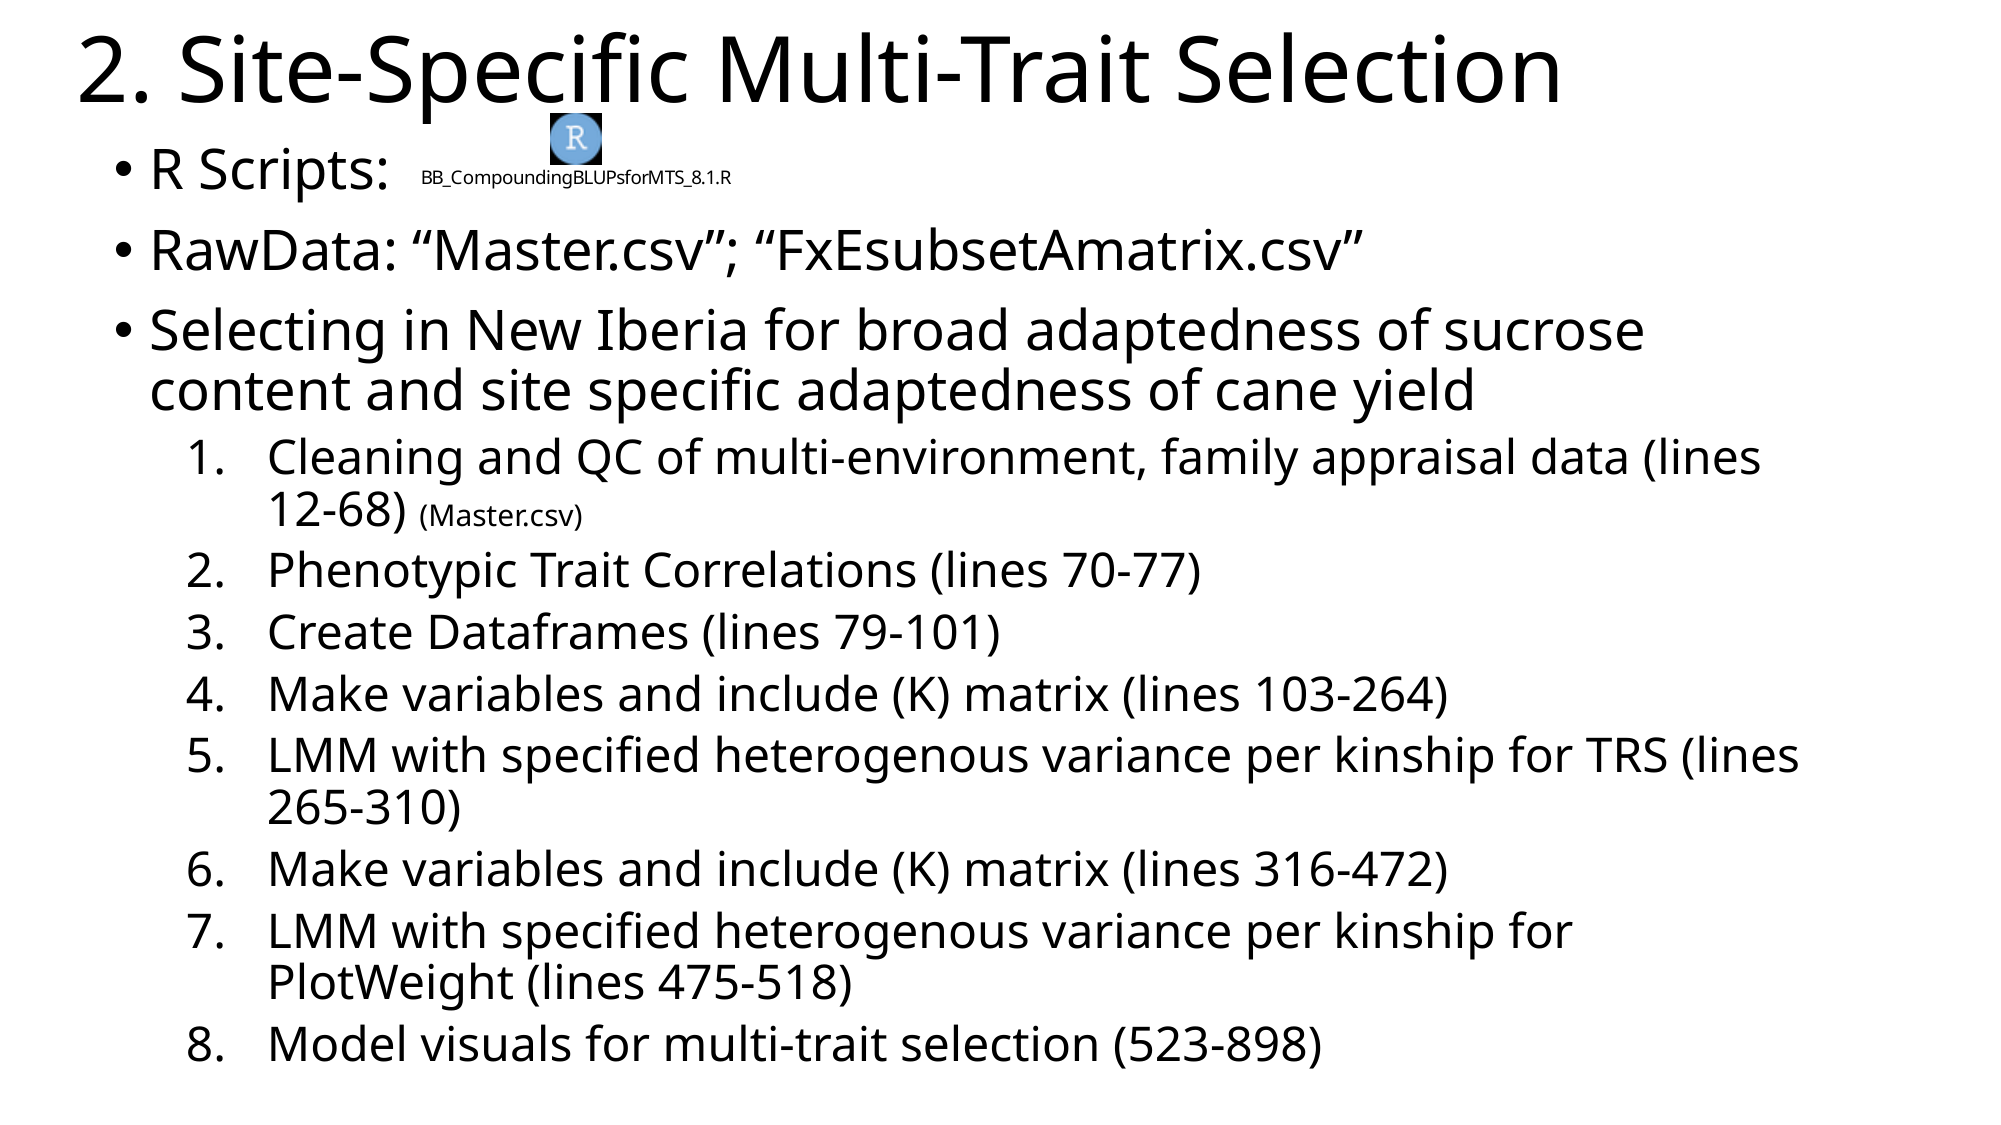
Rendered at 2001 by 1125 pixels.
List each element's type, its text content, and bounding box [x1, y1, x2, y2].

title 2. Site-Specific Multi-Trait Selection [61, 11, 1787, 135]
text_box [380, 112, 770, 198]
list R Scripts: RawData: “Master.csv”; “FxEsubsetAmatrix.csv” Selecting in New Iberia for broad adaptedness of sucrose content and site specific adaptedness of cane yield Cleaning and QC of multi-environment, family appraisal data (lines 12-68) (Master.csv) Phenotypic Trait Correlations (lines 70-77) Create Dataframes (lines 79-101) Make variables and include (K) matrix (lines 103-264) LMM with specified heterogenous variance per kinship for TRS (lines 265-310) Make variables and include (K) matrix (lines 316-472) LMM with specified heterogenous variance per kinship for PlotWeight (lines 475-518) Model visuals for multi-trait selection (523-898) [98, 134, 1824, 1082]
